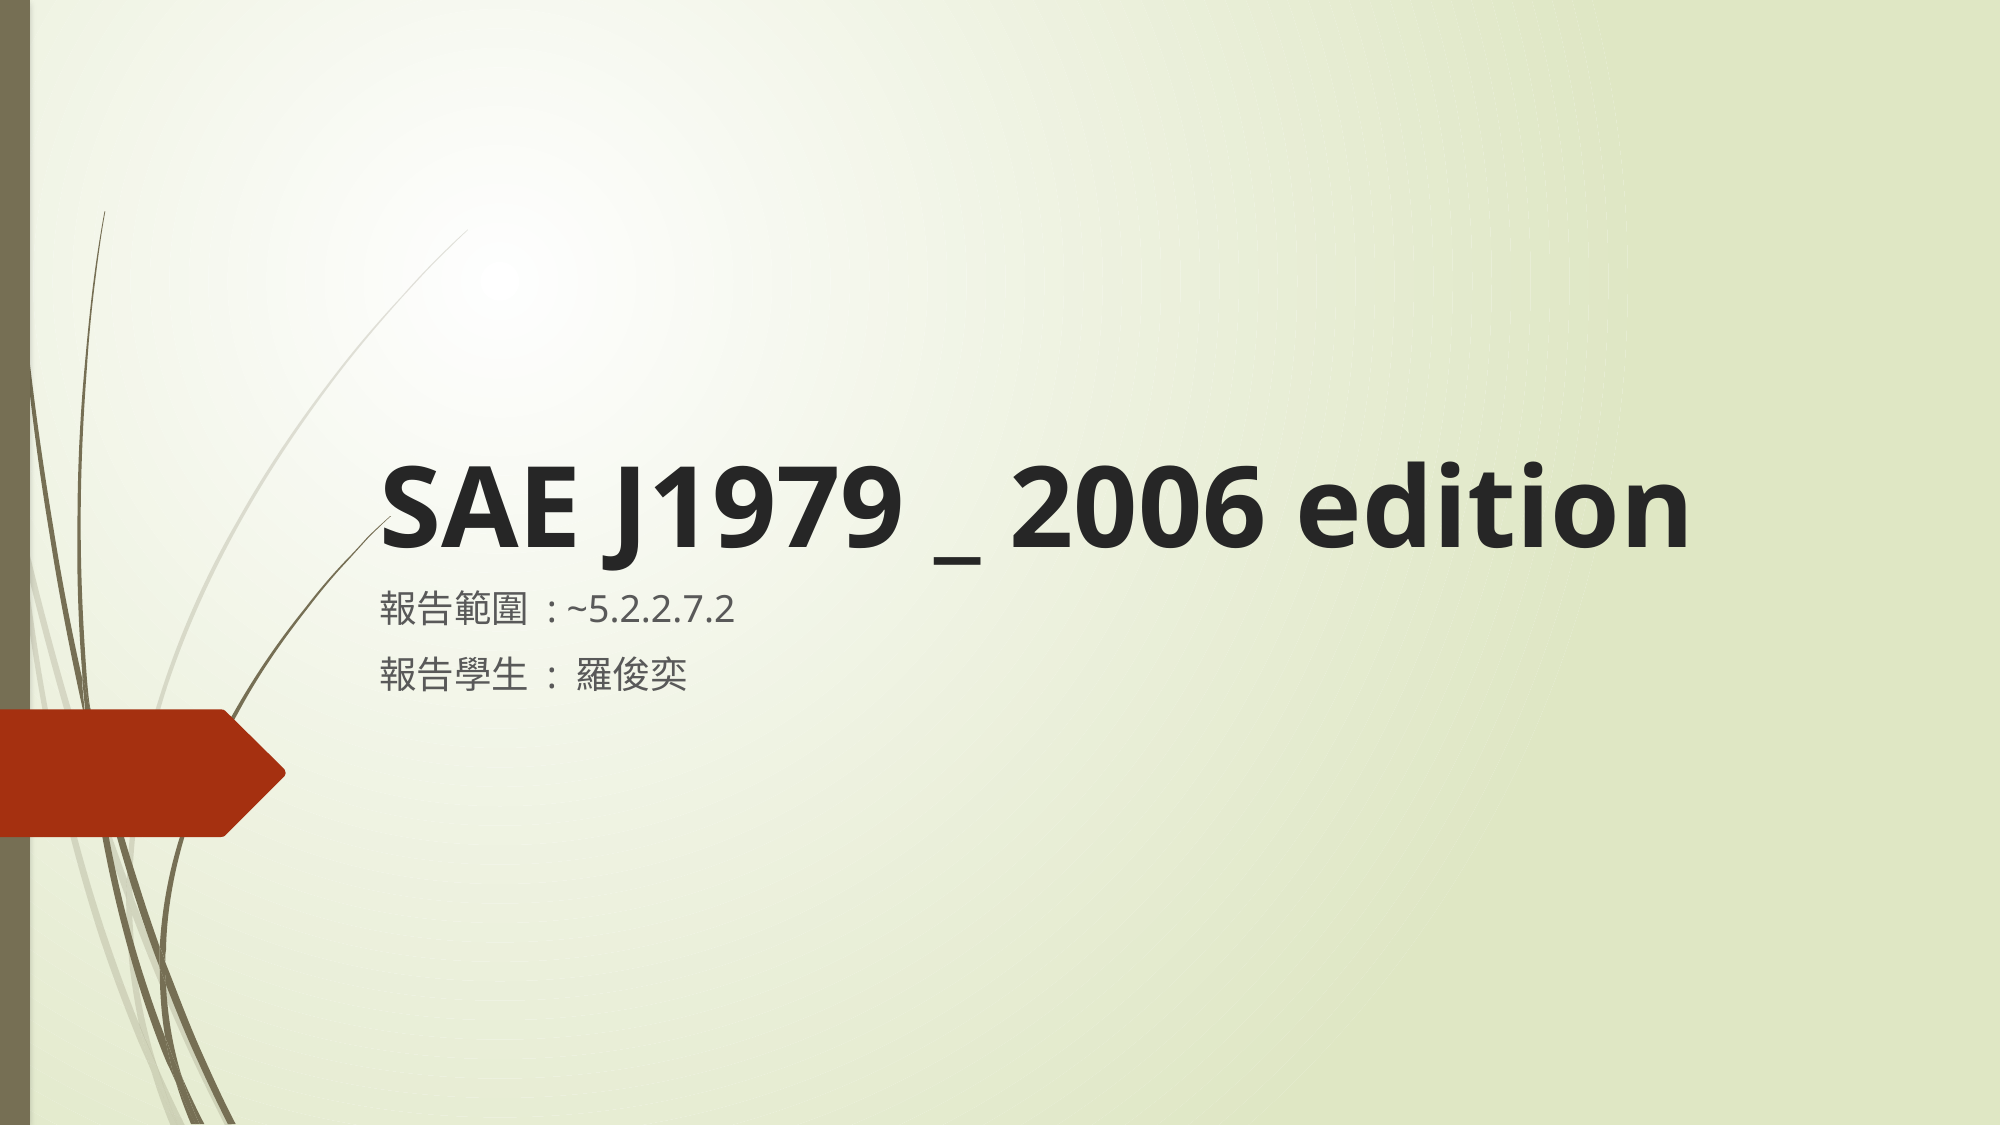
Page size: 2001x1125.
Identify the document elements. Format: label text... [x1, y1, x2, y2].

subtitle 報告範圍 : ~5.2.2.7.2 報告學生 : 羅俊奕 [364, 577, 1827, 763]
title SAE J1979 _ 2006 edition [364, 206, 1827, 577]
